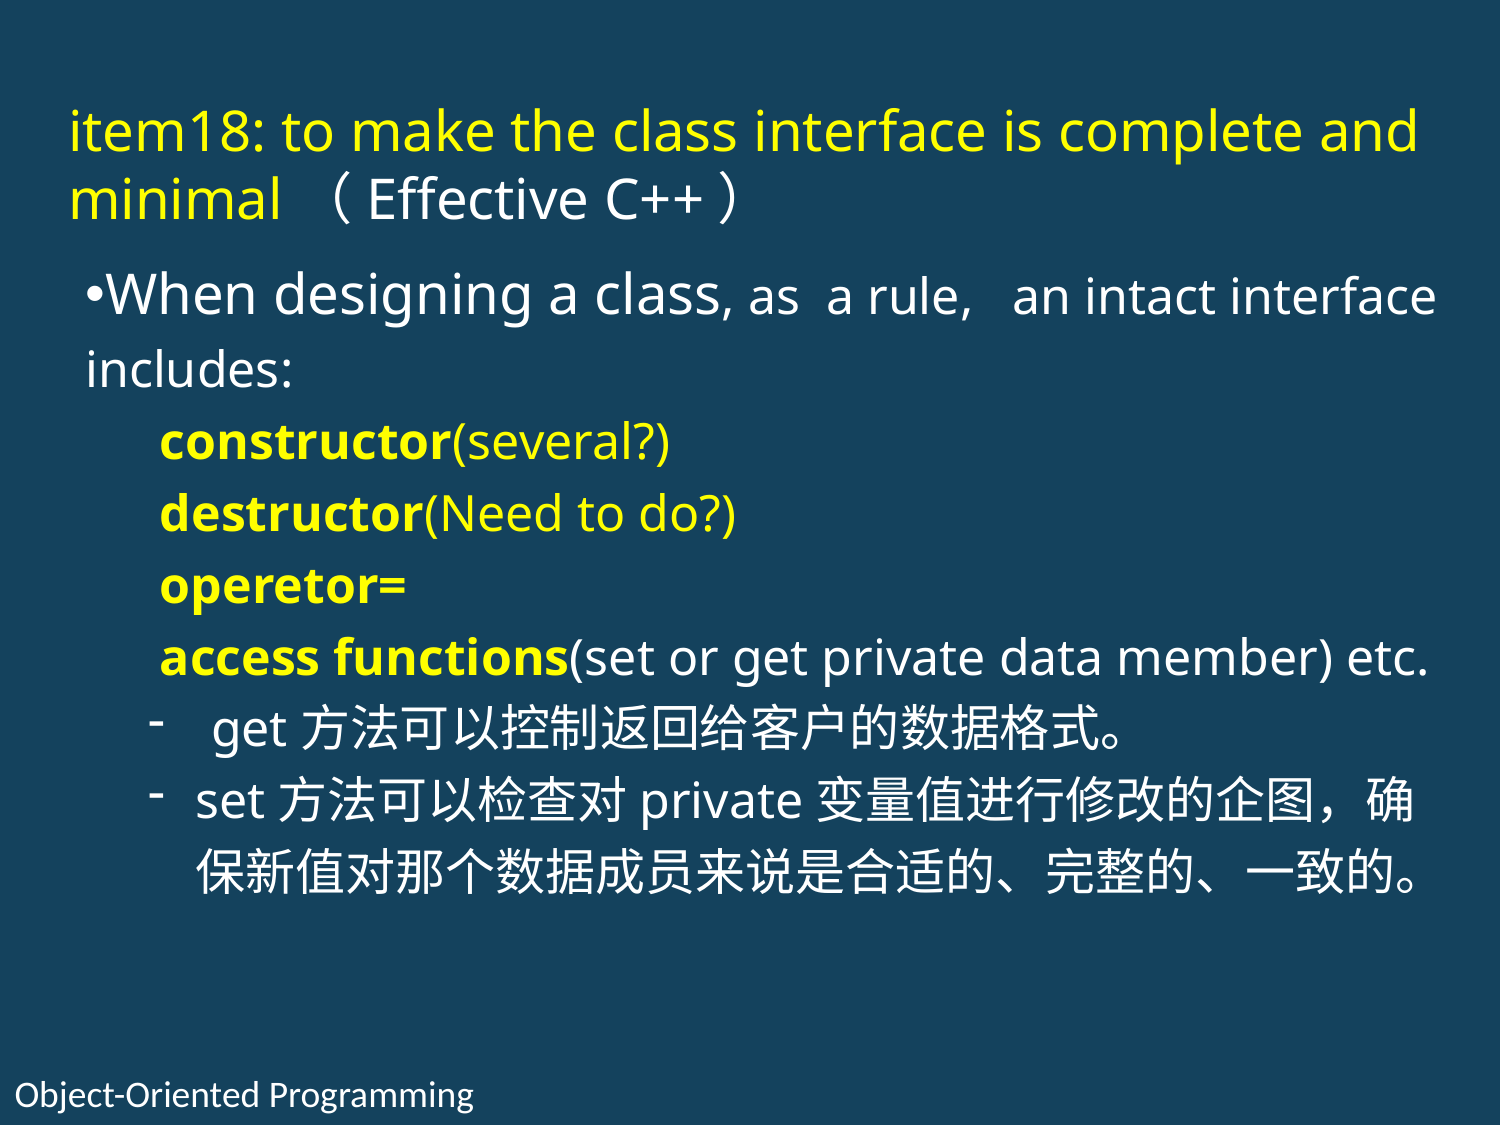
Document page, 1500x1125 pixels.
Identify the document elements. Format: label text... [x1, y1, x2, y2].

title item18: to make the class interface is complete and minimal（Effective C++） [53, 35, 1500, 291]
footer Object-Oriented Programming [0, 1062, 601, 1122]
text_box When designing a class, as a rule, an intact interface includes: constructor(several?) destructor(Need to do?) operetor= access functions(set or get private data member) etc. get方法可以控制返回给客户的数据格式。 set方法可以检查对private变量值进行修改的企图，确保新值对那个数据成员来说是合适的、完整的、一致的。 [70, 291, 1457, 980]
